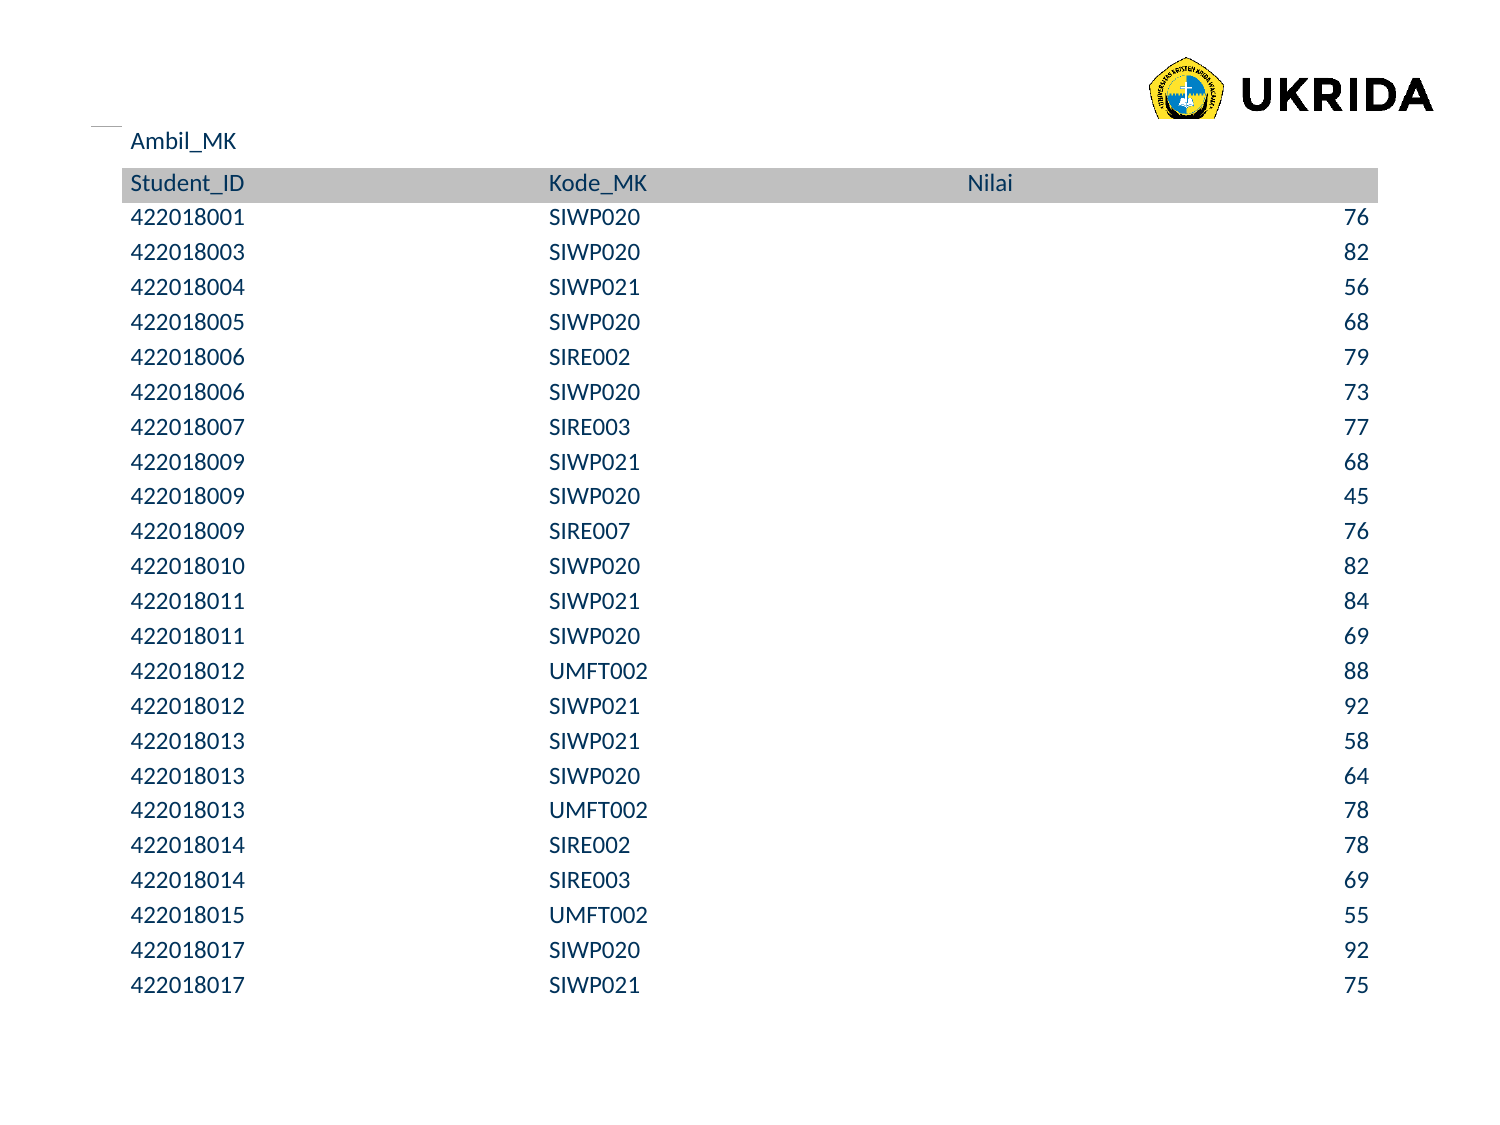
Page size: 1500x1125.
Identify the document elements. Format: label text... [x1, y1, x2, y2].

table_cell SIWP021 [541, 587, 959, 622]
table_cell Kode_MK [541, 168, 959, 203]
table_cell 422018015 [122, 901, 541, 936]
table_cell 55 [959, 901, 1378, 936]
table_cell 422018014 [122, 831, 541, 866]
table_cell SIWP020 [541, 203, 959, 238]
table_cell 75 [959, 971, 1378, 1005]
table_cell 422018013 [122, 726, 541, 761]
table_cell 422018013 [122, 796, 541, 831]
table_cell 422018013 [122, 761, 541, 796]
table_cell Student_ID [122, 168, 541, 203]
table_cell 73 [959, 377, 1378, 412]
table_cell UMFT002 [541, 901, 959, 936]
table_cell SIRE003 [541, 866, 959, 901]
table_cell 58 [959, 726, 1378, 761]
table_cell SIRE003 [541, 412, 959, 447]
table_cell 422018003 [122, 238, 541, 273]
table_cell SIWP020 [541, 552, 959, 587]
table_cell 422018004 [122, 273, 541, 307]
table_cell 422018005 [122, 307, 541, 342]
table_cell SIRE002 [541, 831, 959, 866]
table_cell 69 [959, 622, 1378, 656]
table_cell SIRE007 [541, 517, 959, 552]
table_cell 422018010 [122, 552, 541, 587]
table_cell 77 [959, 412, 1378, 447]
table_cell 68 [959, 307, 1378, 342]
picture [1148, 56, 1434, 133]
table_cell 78 [959, 831, 1378, 866]
table_cell SIWP021 [541, 691, 959, 726]
table_cell 78 [959, 796, 1378, 831]
table_cell SIWP021 [541, 726, 959, 761]
table_cell 422018014 [122, 866, 541, 901]
table_cell 422018007 [122, 412, 541, 447]
table_cell 422018009 [122, 482, 541, 517]
table_cell 422018001 [122, 203, 541, 238]
table_cell SIWP021 [541, 447, 959, 482]
table_cell 422018009 [122, 517, 541, 552]
table_cell SIWP020 [541, 761, 959, 796]
table_cell 422018012 [122, 691, 541, 726]
table_cell SIRE002 [541, 342, 959, 377]
table_cell 76 [959, 517, 1378, 552]
table_cell 82 [959, 552, 1378, 587]
table_cell 422018006 [122, 342, 541, 377]
table_cell 422018012 [122, 656, 541, 691]
table_cell SIWP020 [541, 377, 959, 412]
table_cell 92 [959, 691, 1378, 726]
table_cell 422018006 [122, 377, 541, 412]
table_cell 79 [959, 342, 1378, 377]
table_cell SIWP021 [541, 971, 959, 1005]
table_cell 64 [959, 761, 1378, 796]
table_cell 69 [959, 866, 1378, 901]
table_cell 84 [959, 587, 1378, 622]
table_cell 45 [959, 482, 1378, 517]
table_cell 422018011 [122, 587, 541, 622]
table_cell SIWP020 [541, 936, 959, 971]
table_cell SIWP021 [541, 273, 959, 307]
table_cell 422018017 [122, 936, 541, 971]
table_cell SIWP020 [541, 482, 959, 517]
table_cell UMFT002 [541, 656, 959, 691]
table_cell 56 [959, 273, 1378, 307]
table_cell 82 [959, 238, 1378, 273]
table_cell UMFT002 [541, 796, 959, 831]
table_cell SIWP020 [541, 622, 959, 656]
table_cell 88 [959, 656, 1378, 691]
table_cell 92 [959, 936, 1378, 971]
table_cell 422018011 [122, 622, 541, 656]
table_cell 68 [959, 447, 1378, 482]
table_cell SIWP020 [541, 238, 959, 273]
table_cell 422018017 [122, 971, 541, 1005]
table_cell SIWP020 [541, 307, 959, 342]
table_cell Nilai [959, 168, 1378, 203]
table_cell 76 [959, 203, 1378, 238]
table_header Ambil_MK [122, 119, 1378, 168]
table_cell 422018009 [122, 447, 541, 482]
